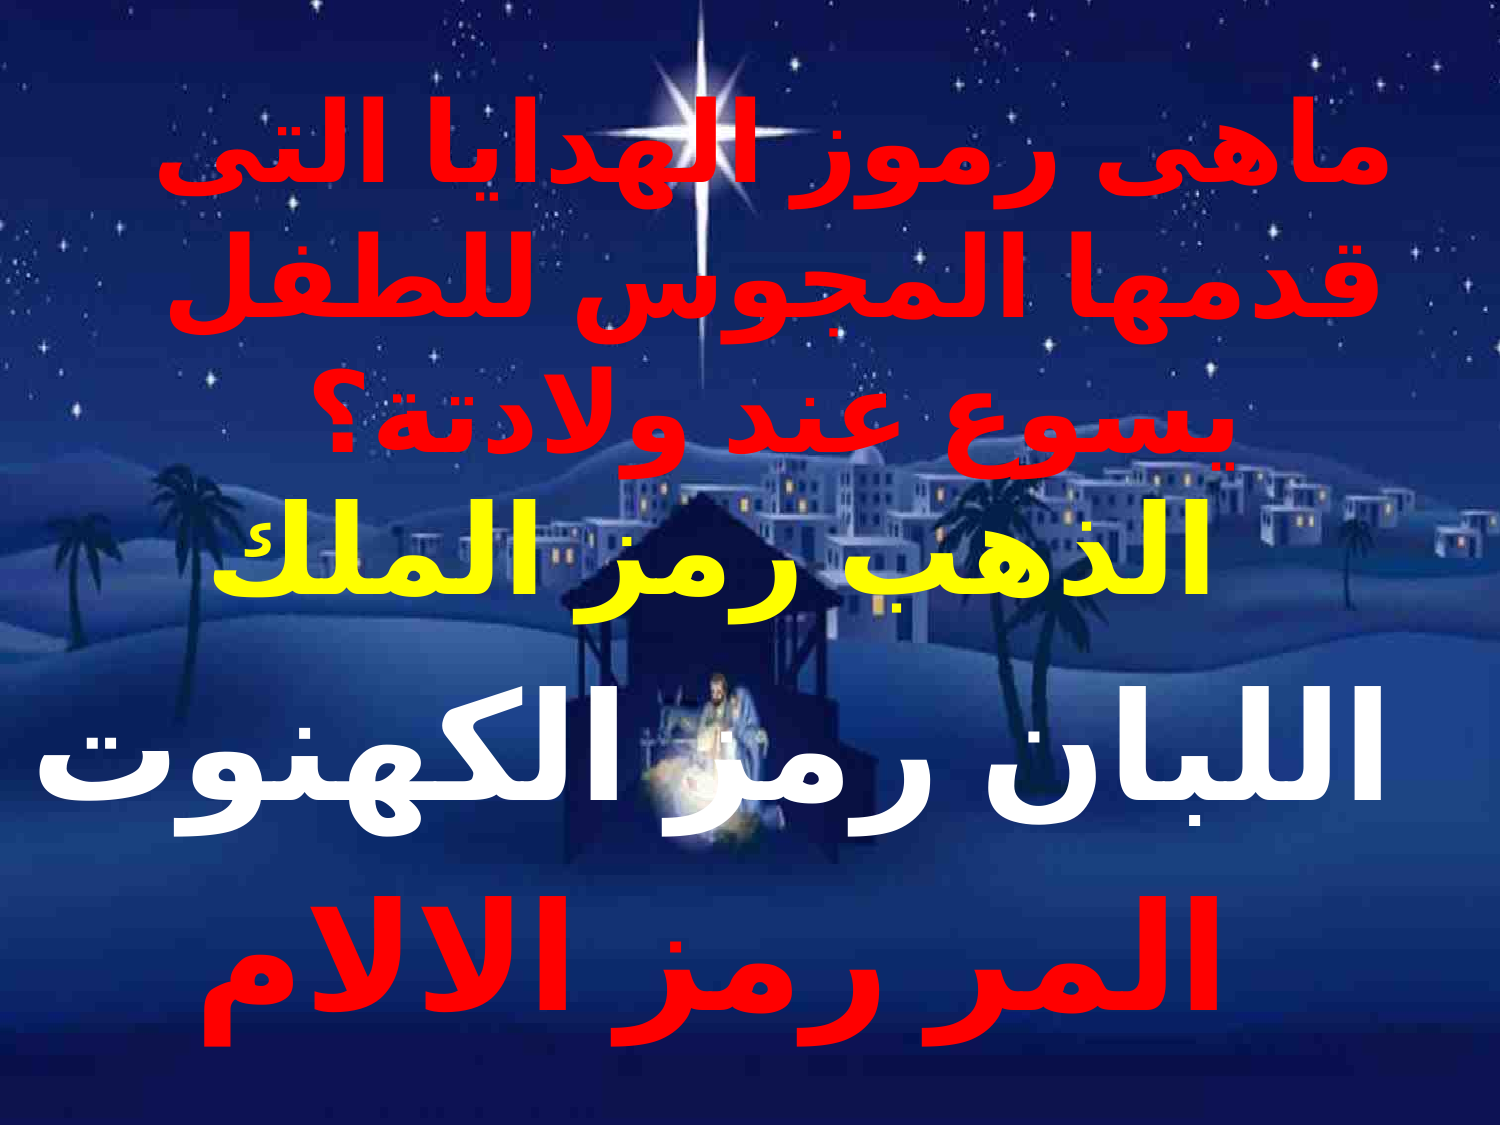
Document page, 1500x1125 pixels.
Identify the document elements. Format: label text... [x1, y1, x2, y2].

title ماهى رموز الهدايا التى قدمها المجوس للطفل يسوع عند ولادتة؟ [75, 45, 1475, 500]
picture [0, 0, 1500, 1125]
list الذهب رمز الملك اللبان رمز الكهنوت المر رمز الالام [0, 462, 1425, 1125]
